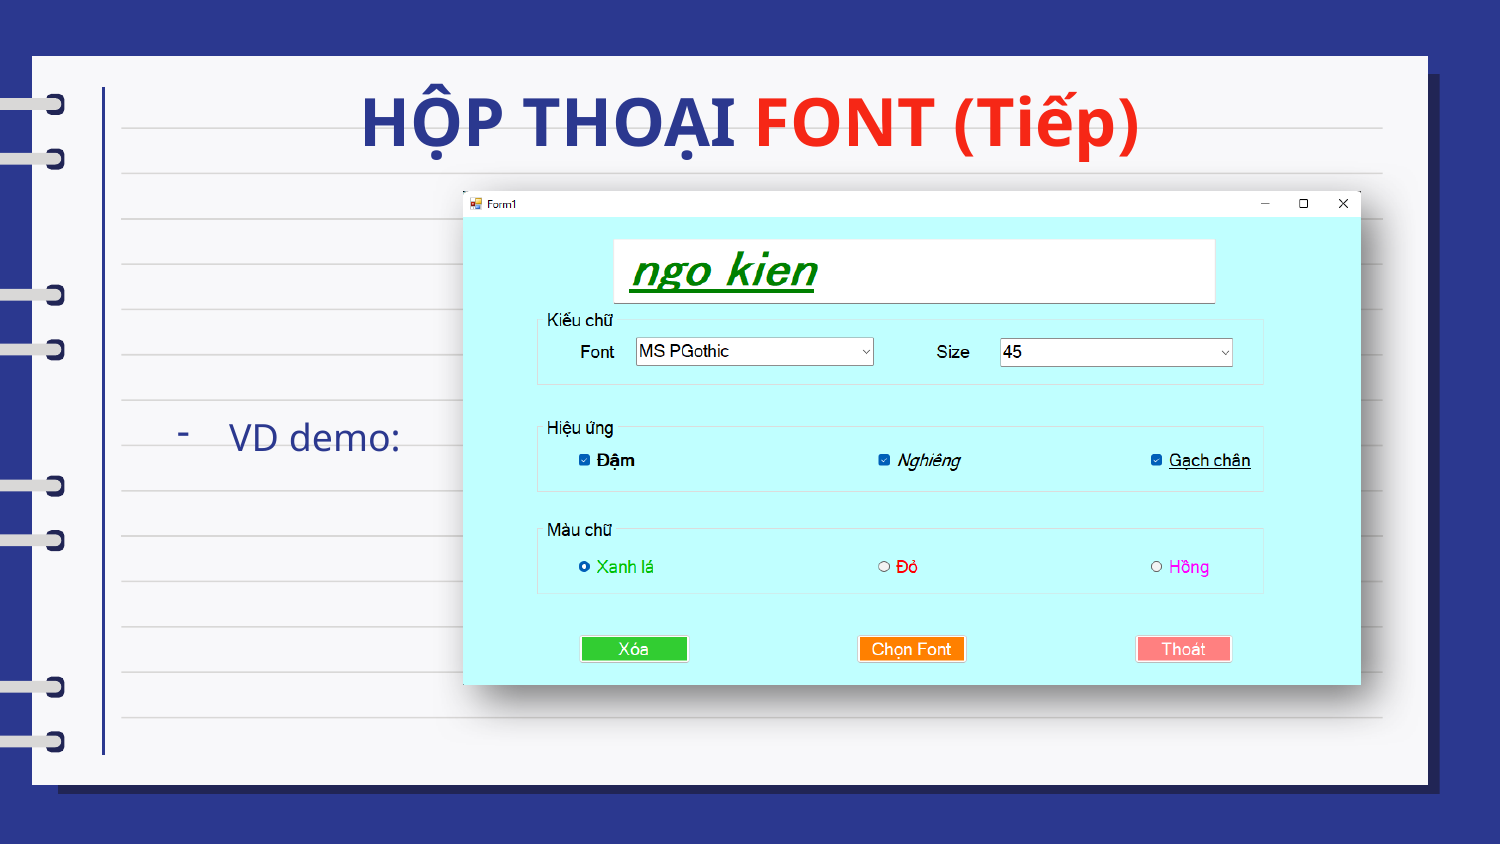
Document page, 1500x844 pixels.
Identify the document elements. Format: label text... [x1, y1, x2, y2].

title HỘP THOẠI FONT (Tiếp) [118, 72, 1382, 167]
subtitle VD demo: [139, 378, 445, 496]
picture [463, 190, 1362, 686]
